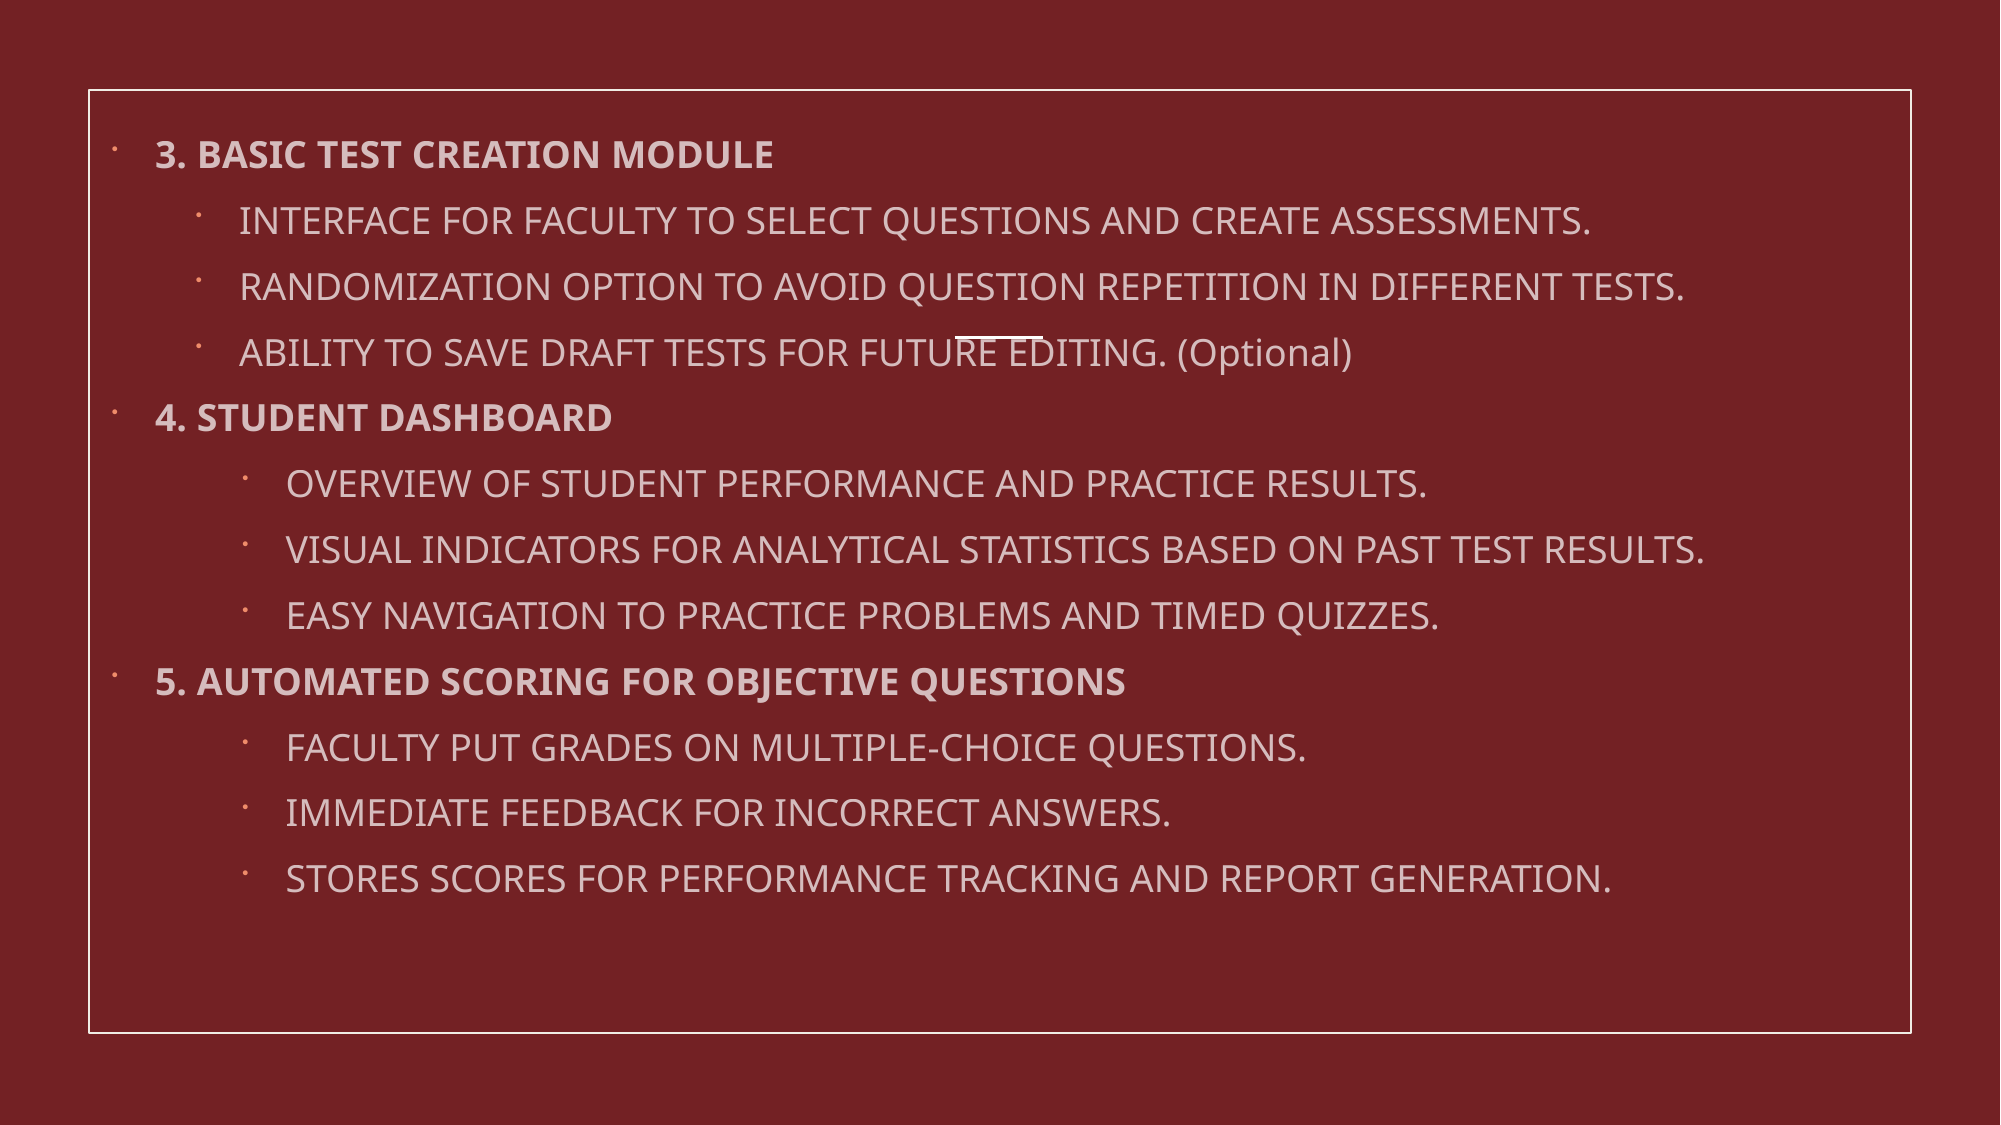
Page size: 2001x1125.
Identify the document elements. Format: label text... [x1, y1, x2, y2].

list 3. BASIC TEST CREATION MODULE INTERFACE FOR FACULTY TO SELECT QUESTIONS AND CREATE ASSESSMENTS. RANDOMIZATION OPTION TO AVOID QUESTION REPETITION IN DIFFERENT TESTS. ABILITY TO SAVE DRAFT TESTS FOR FUTURE EDITING. (Optional) 4. STUDENT DASHBOARD OVERVIEW OF STUDENT PERFORMANCE AND PRACTICE RESULTS. VISUAL INDICATORS FOR ANALYTICAL STATISTICS BASED ON PAST TEST RESULTS. EASY NAVIGATION TO PRACTICE PROBLEMS AND TIMED QUIZZES. 5. AUTOMATED SCORING FOR OBJECTIVE QUESTIONS FACULTY PUT GRADES ON MULTIPLE-CHOICE QUESTIONS. IMMEDIATE FEEDBACK FOR INCORRECT ANSWERS. STORES SCORES FOR PERFORMANCE TRACKING AND REPORT GENERATION. [108, 100, 1892, 1024]
